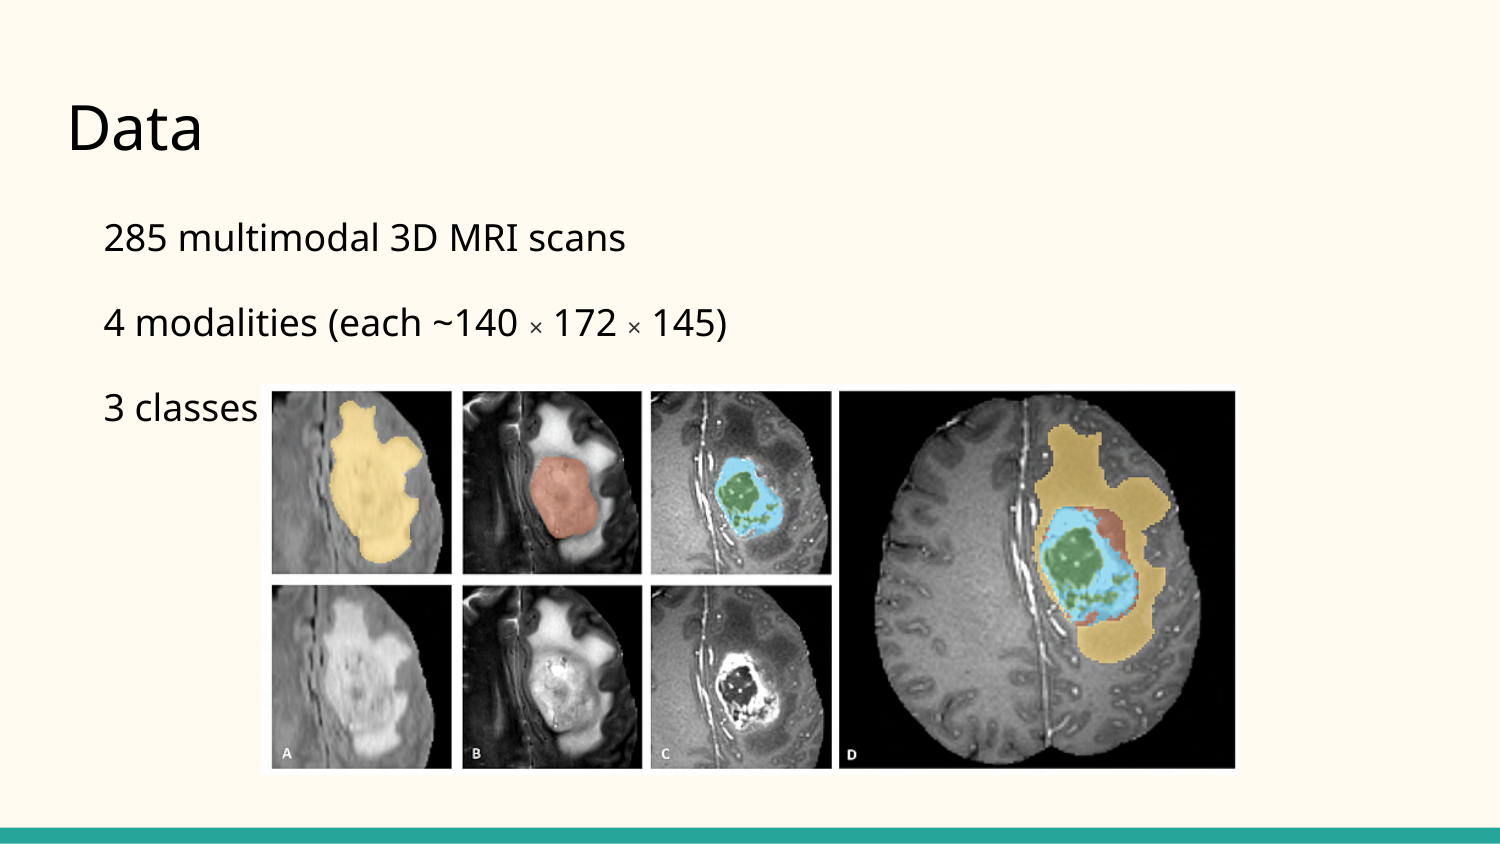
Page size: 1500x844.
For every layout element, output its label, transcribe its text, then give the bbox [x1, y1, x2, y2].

list 285 multimodal 3D MRI scans 4 modalities (each ~140 × 172 × 145) 3 classes: whole tumor, tumor core, enhancing tumor [51, 192, 1449, 750]
picture [260, 384, 1240, 775]
title Data [51, 72, 1449, 174]
